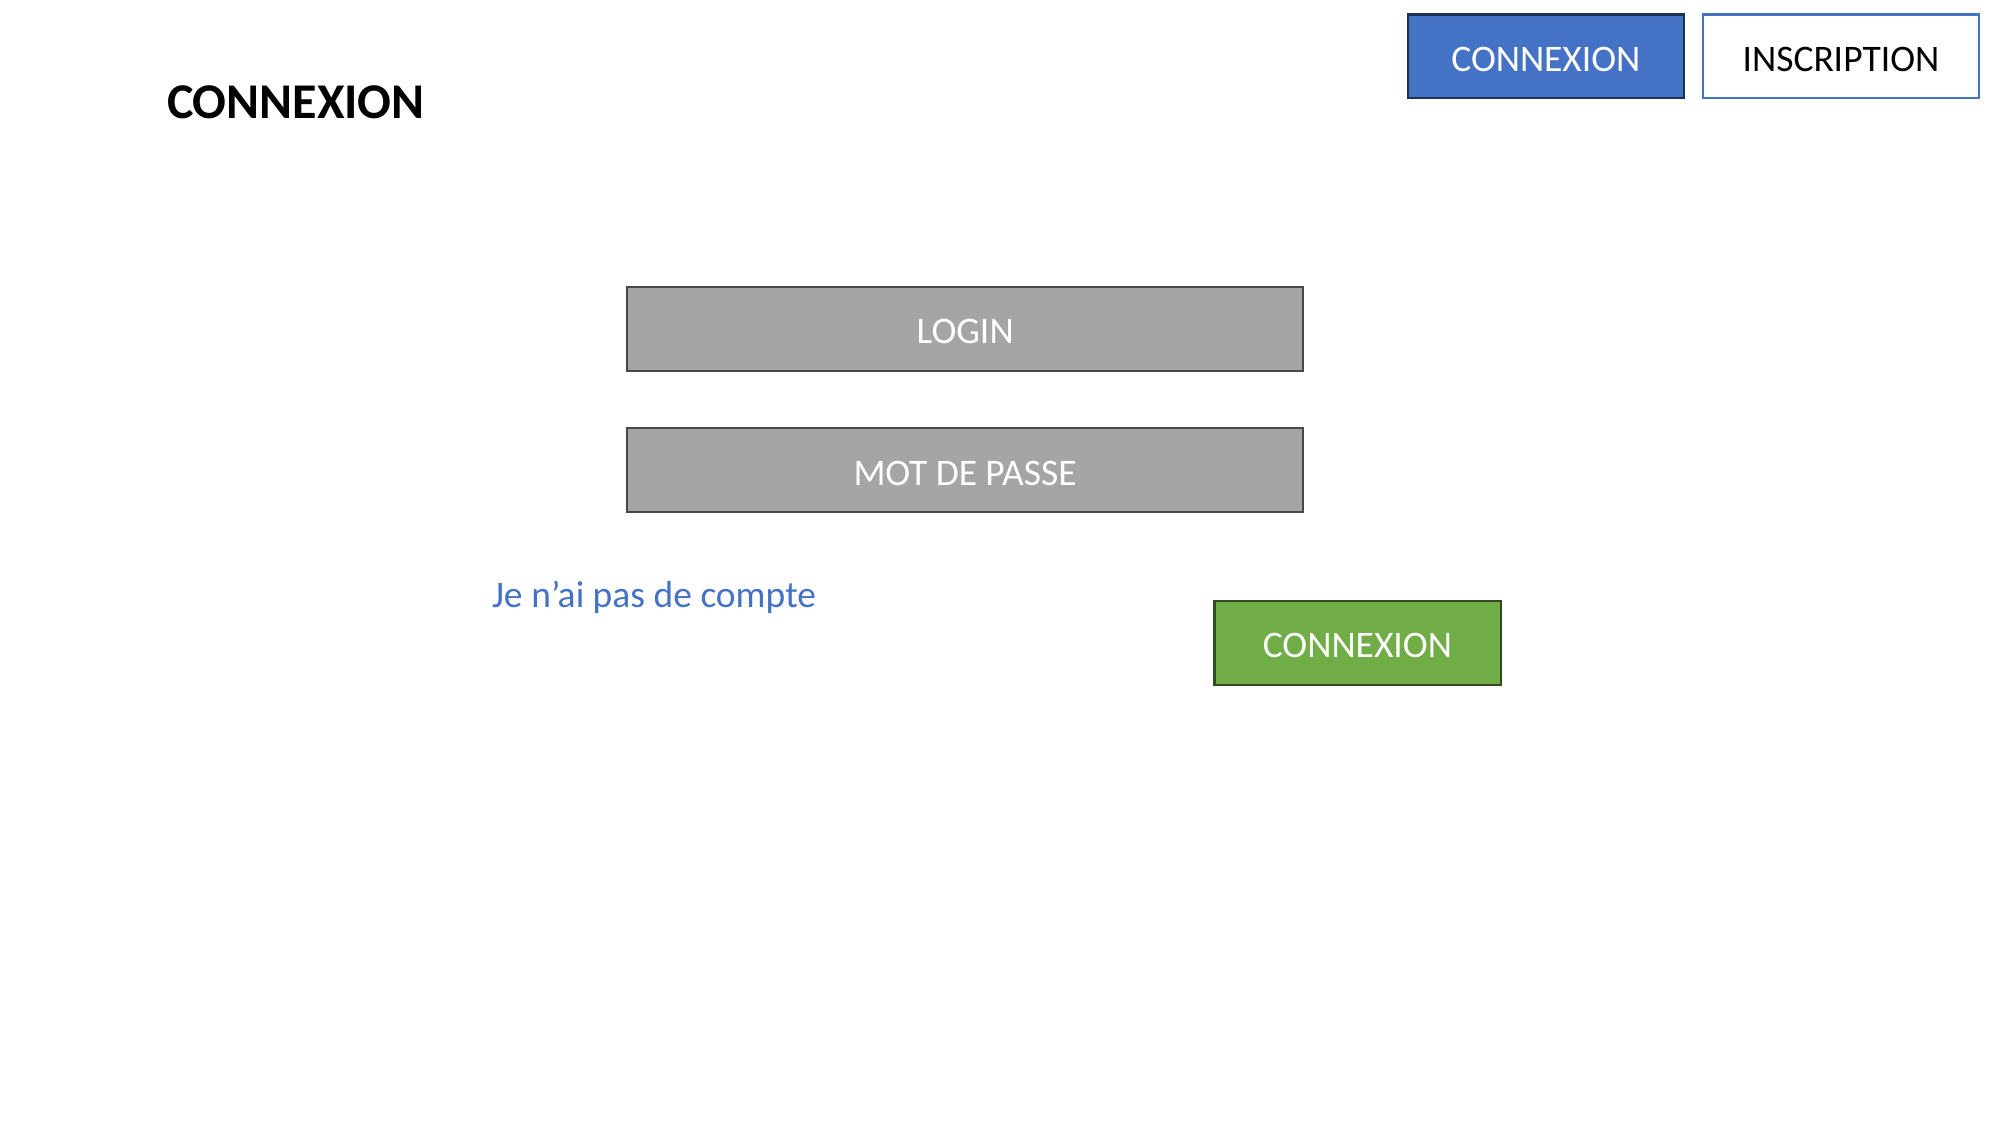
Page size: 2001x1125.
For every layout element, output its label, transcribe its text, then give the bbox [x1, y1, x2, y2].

text_box MOT DE PASSE [626, 427, 1304, 513]
text_box CONNEXION [0, 1, 592, 196]
text_box CONNEXION [1407, 13, 1685, 99]
text_box LOGIN [626, 286, 1304, 372]
text_box Je n’ai pas de compte [477, 562, 839, 623]
text_box CONNEXION [1213, 600, 1502, 686]
text_box INSCRIPTION [1702, 13, 1980, 99]
